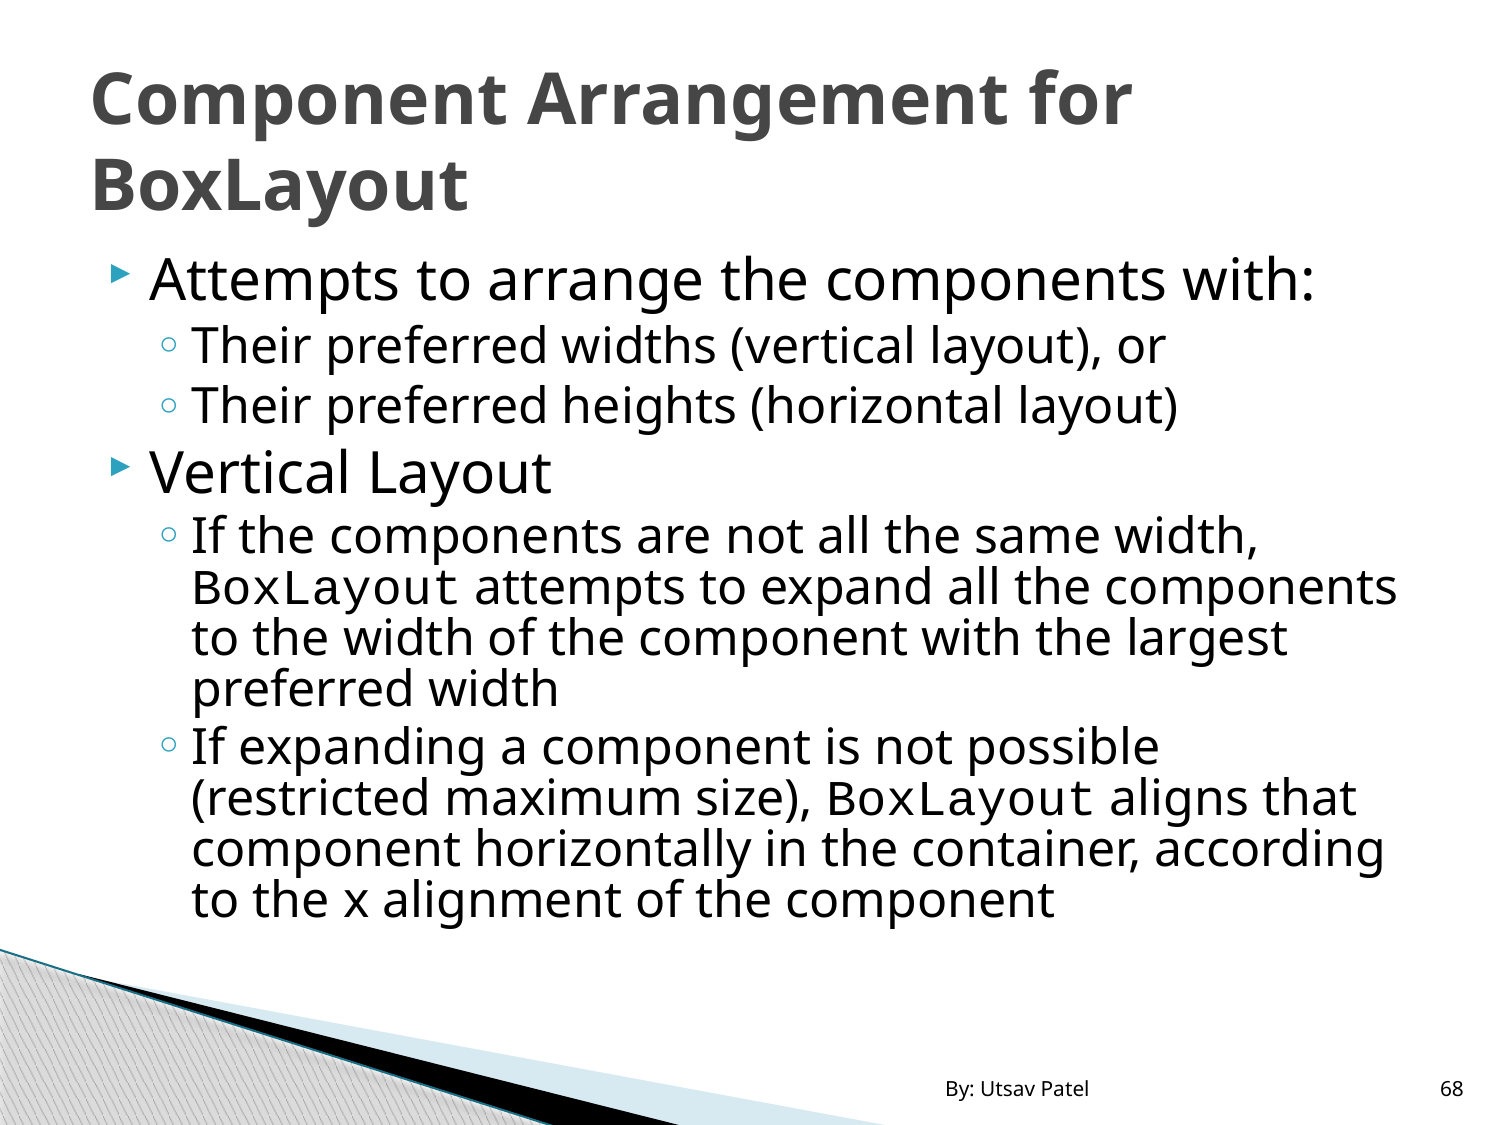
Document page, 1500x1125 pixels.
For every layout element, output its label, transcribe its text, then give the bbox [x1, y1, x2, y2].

title Component Arrangement for BoxLayout [75, 45, 1425, 233]
footer By: Utsav Patel [718, 1051, 1105, 1112]
slide_number 68 [1418, 1051, 1479, 1112]
list Attempts to arrange the components with: Their preferred widths (vertical layout), or Their preferred heights (horizontal layout) Vertical Layout If the components are not all the same width, BoxLayout attempts to expand all the components to the width of the component with the largest preferred width If expanding a component is not possible (restricted maximum size), BoxLayout aligns that component horizontally in the container, according to the x alignment of the component [75, 243, 1425, 986]
